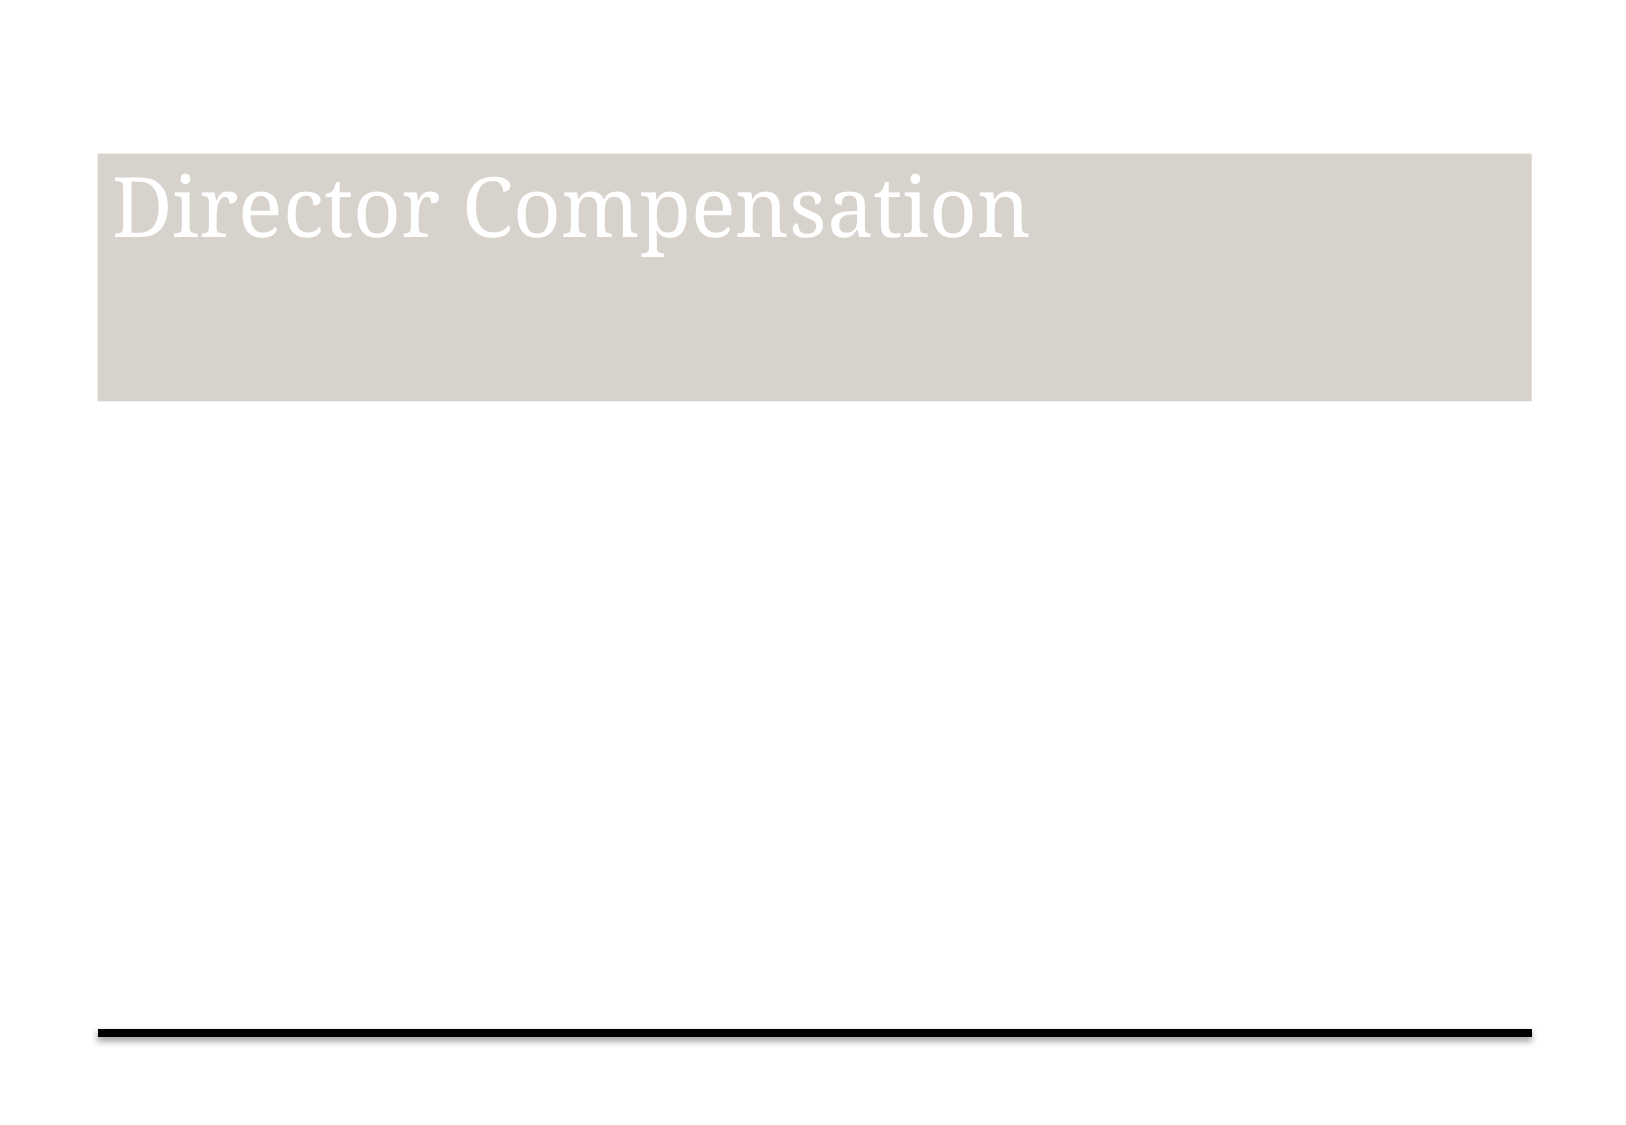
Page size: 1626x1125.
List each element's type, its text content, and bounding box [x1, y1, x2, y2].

title Director Compensation [97, 153, 1532, 402]
